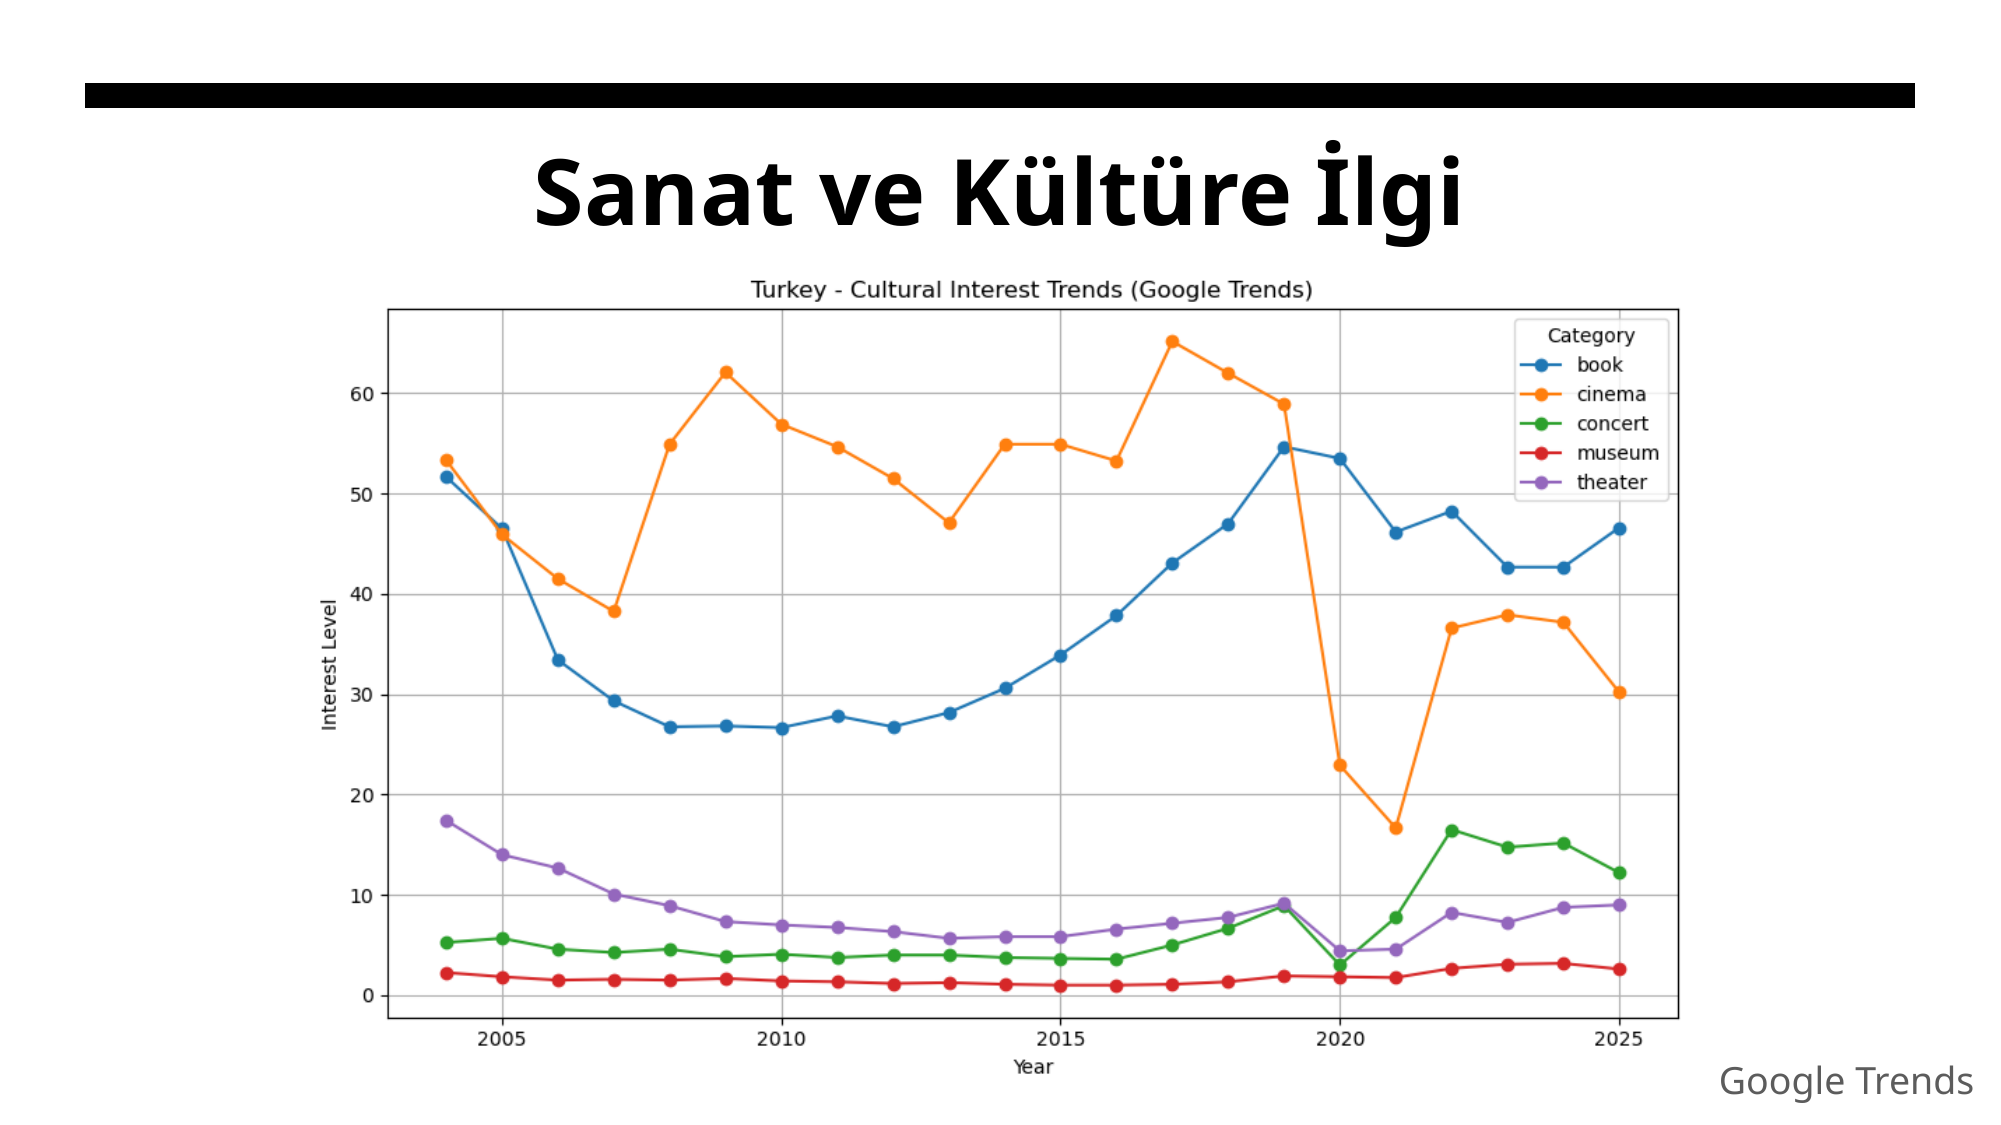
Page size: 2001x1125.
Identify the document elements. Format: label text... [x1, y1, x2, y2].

picture [301, 260, 1699, 1099]
title Sanat ve Kültüre İlgi [84, 126, 1915, 310]
text_box Google Trends [1682, 1049, 2000, 1110]
